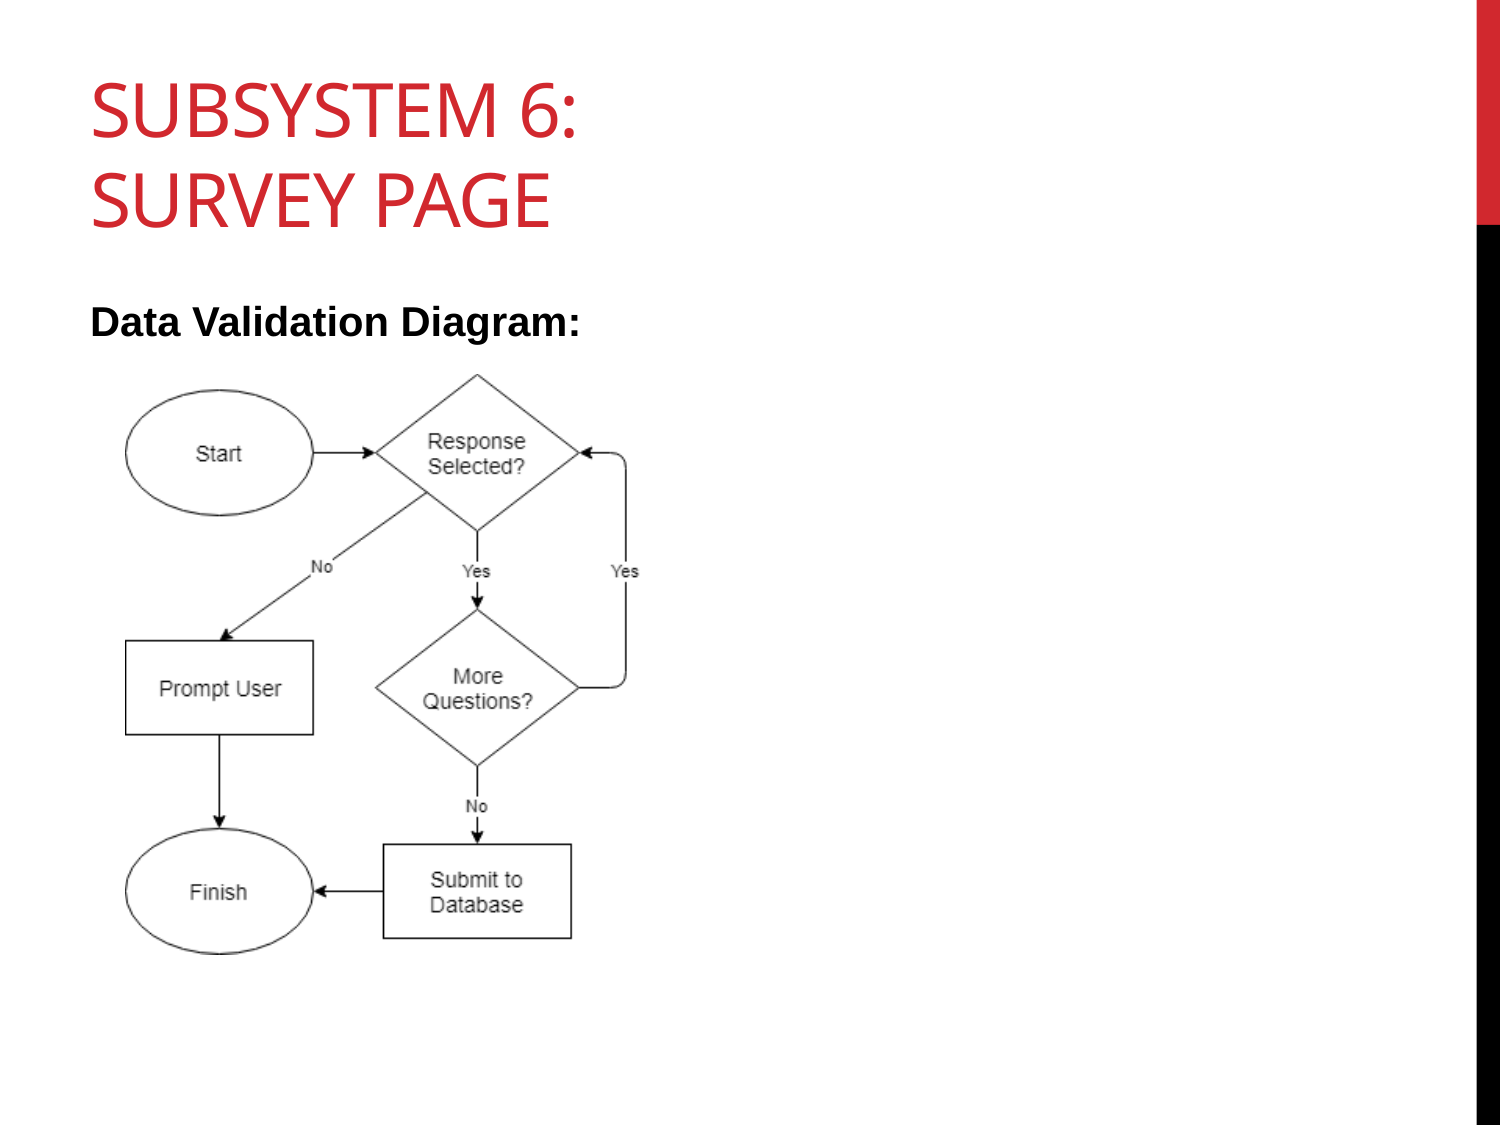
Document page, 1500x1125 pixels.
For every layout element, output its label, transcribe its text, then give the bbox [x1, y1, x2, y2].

picture [124, 374, 642, 956]
list Data Validation Diagram: [75, 287, 1325, 1005]
title Subsystem 6: Survey Page [75, 25, 1025, 250]
